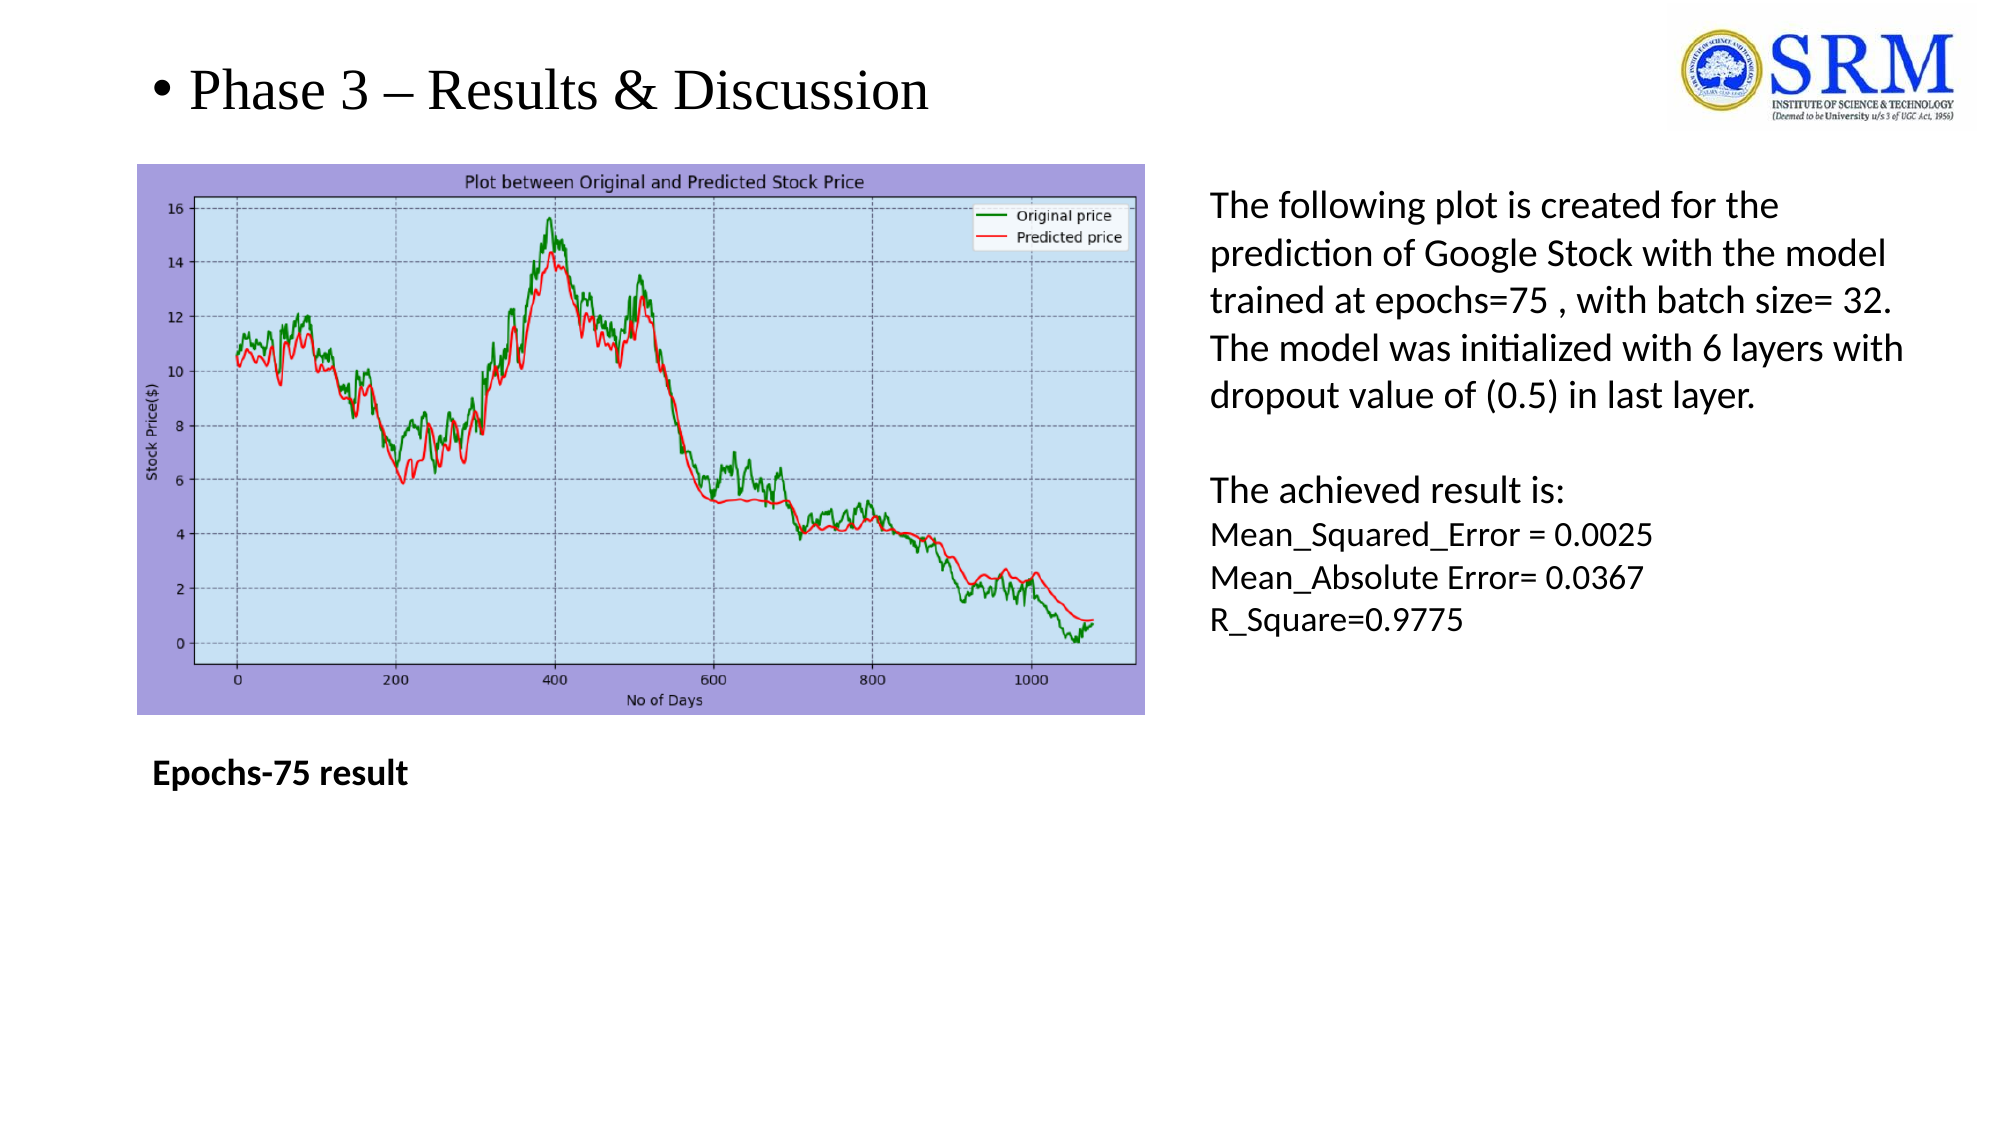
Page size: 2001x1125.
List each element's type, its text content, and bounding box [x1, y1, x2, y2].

title Phase 3 – Results & Discussion [137, 0, 1863, 182]
text_box Epochs-75 result [137, 732, 630, 808]
picture [137, 163, 1145, 716]
picture [1667, 2, 1977, 131]
text_box The following plot is created for the prediction of Google Stock with the model trained at epochs=75 , with batch size= 32. The model was initialized with 6 layers with dropout value of (0.5) in last layer. The achieved result is: Mean_Squared_Error = 0.0025 Mean_Absolute Error= 0.0367 R_Square=0.9775 [1195, 164, 1944, 1073]
